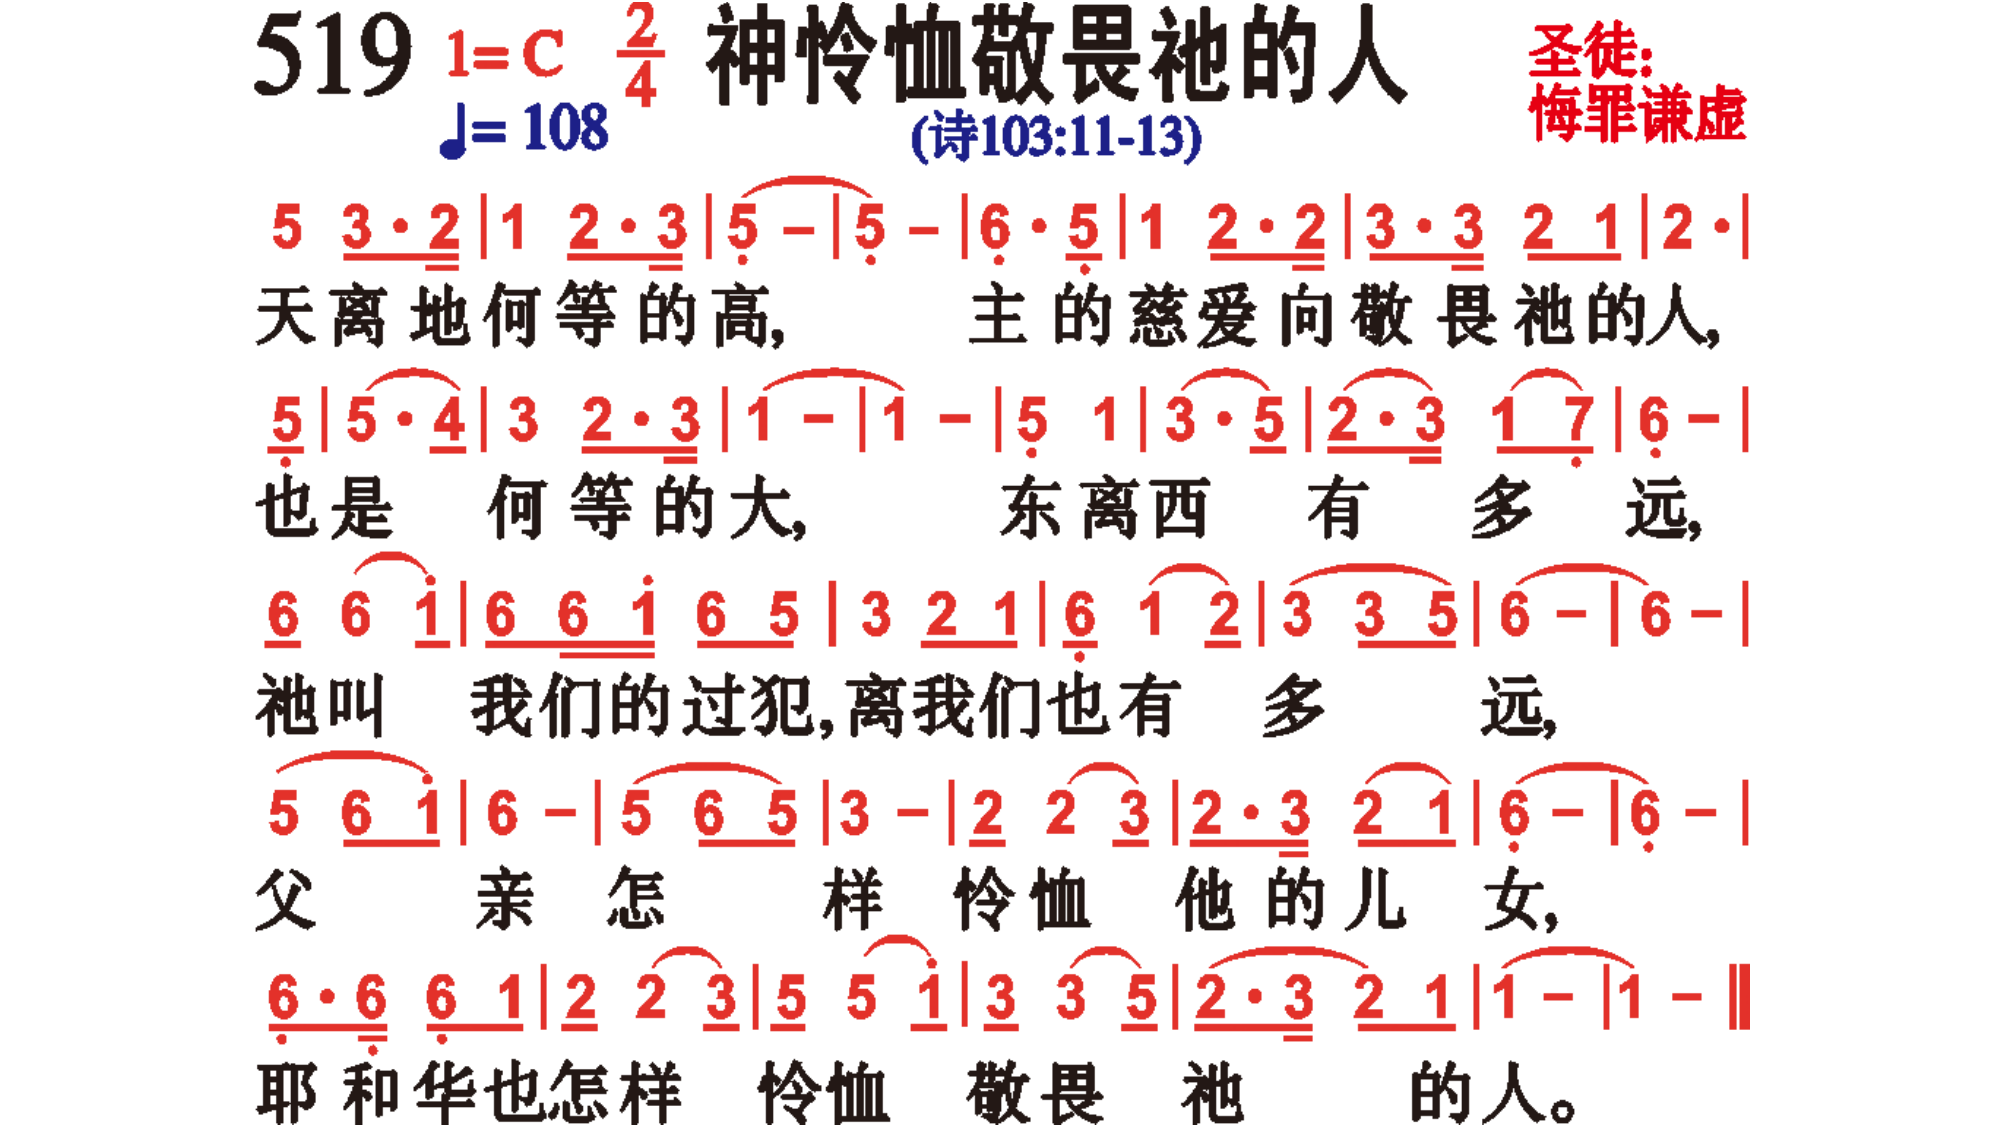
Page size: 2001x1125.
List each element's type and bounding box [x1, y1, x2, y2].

picture [253, 2, 1750, 1125]
